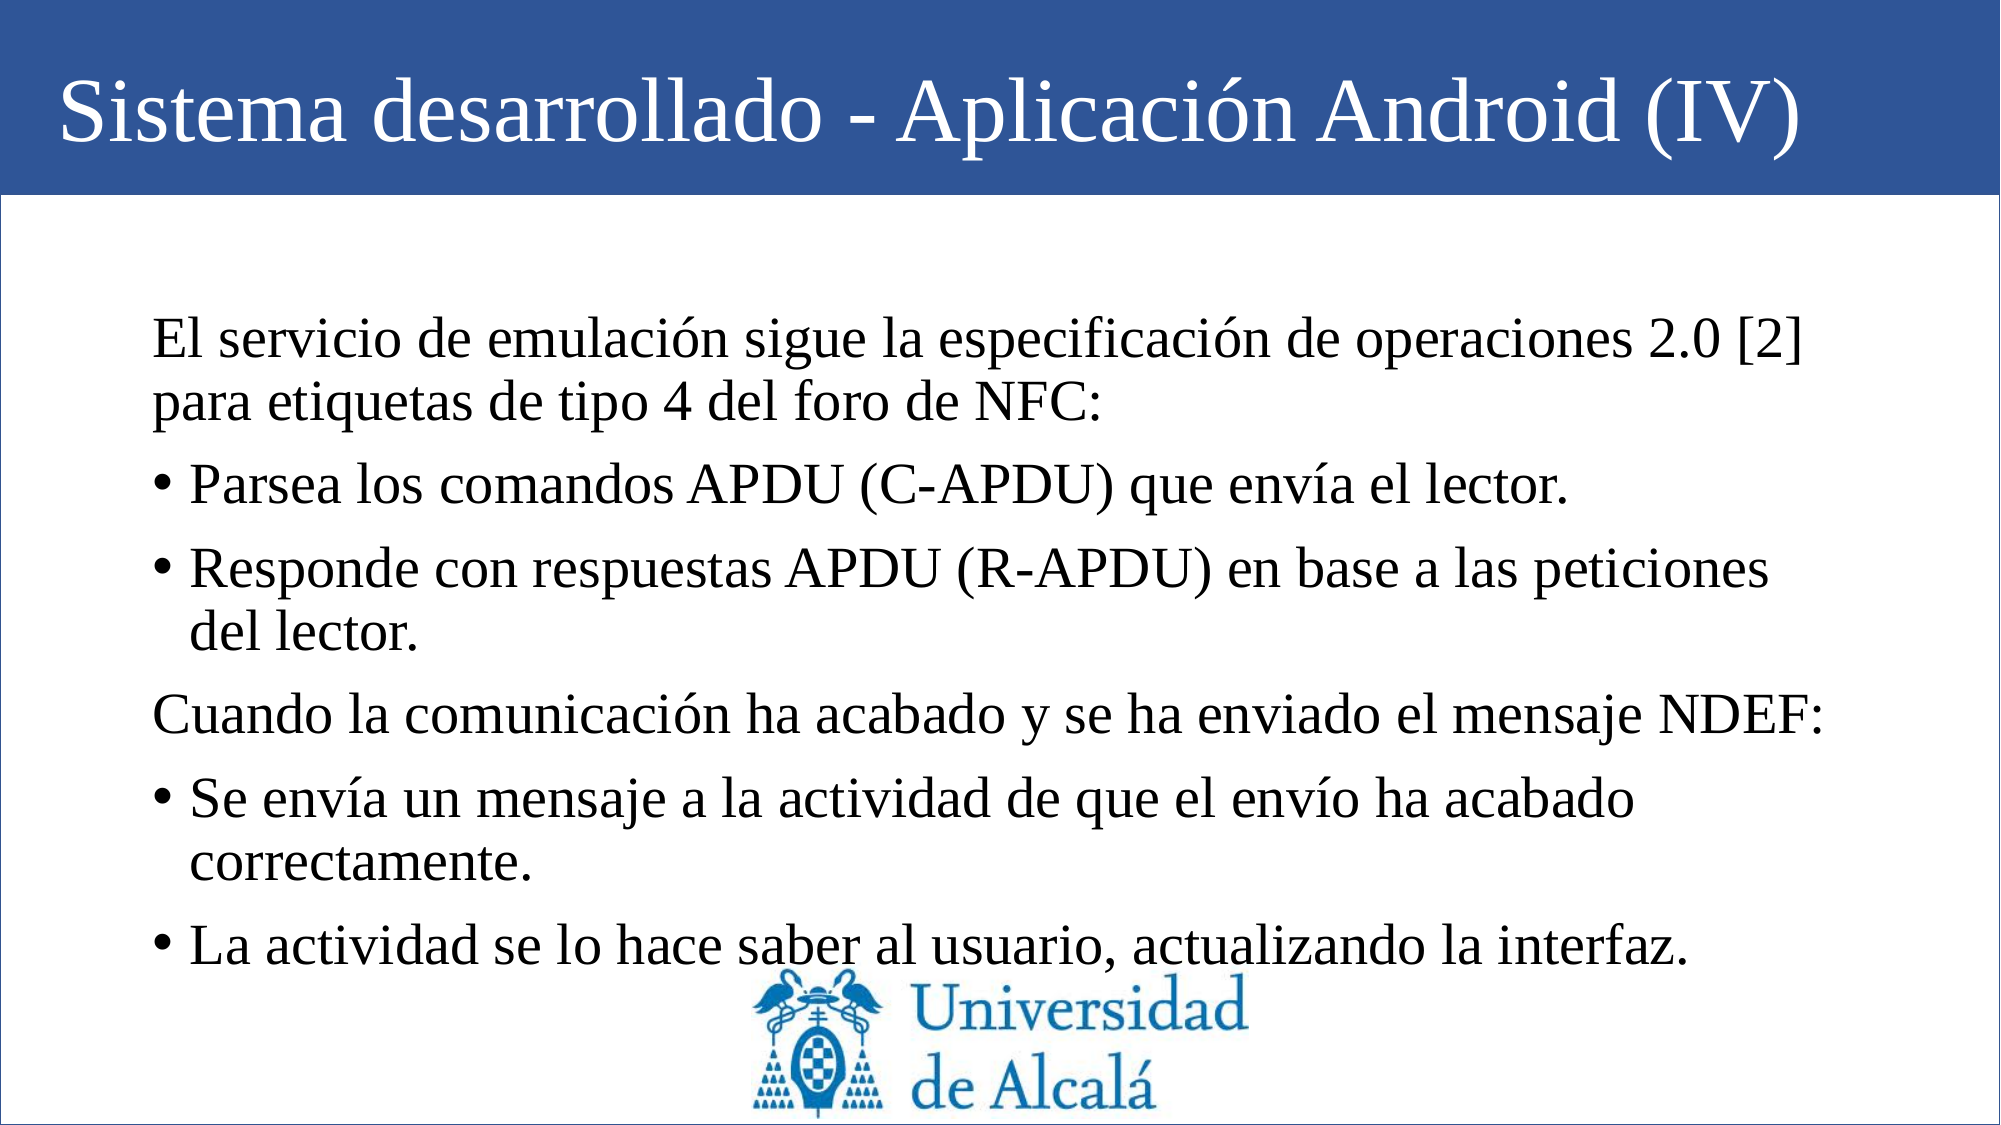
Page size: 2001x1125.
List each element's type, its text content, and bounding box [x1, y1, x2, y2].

picture [751, 960, 1249, 1119]
title Sistema desarrollado - Aplicación Android (IV) [42, 29, 1960, 195]
text_box [0, 193, 2000, 1125]
list El servicio de emulación sigue la especificación de operaciones 2.0 [2] para etiquetas de tipo 4 del foro de NFC: Parsea los comandos APDU (C-APDU) que envía el lector. Responde con respuestas APDU (R-APDU) en base a las peticiones del lector. Cuando la comunicación ha acabado y se ha enviado el mensaje NDEF: Se envía un mensaje a la actividad de que el envío ha acabado correctamente. La actividad se lo hace saber al usuario, actualizando la interfaz. [137, 299, 1863, 1014]
